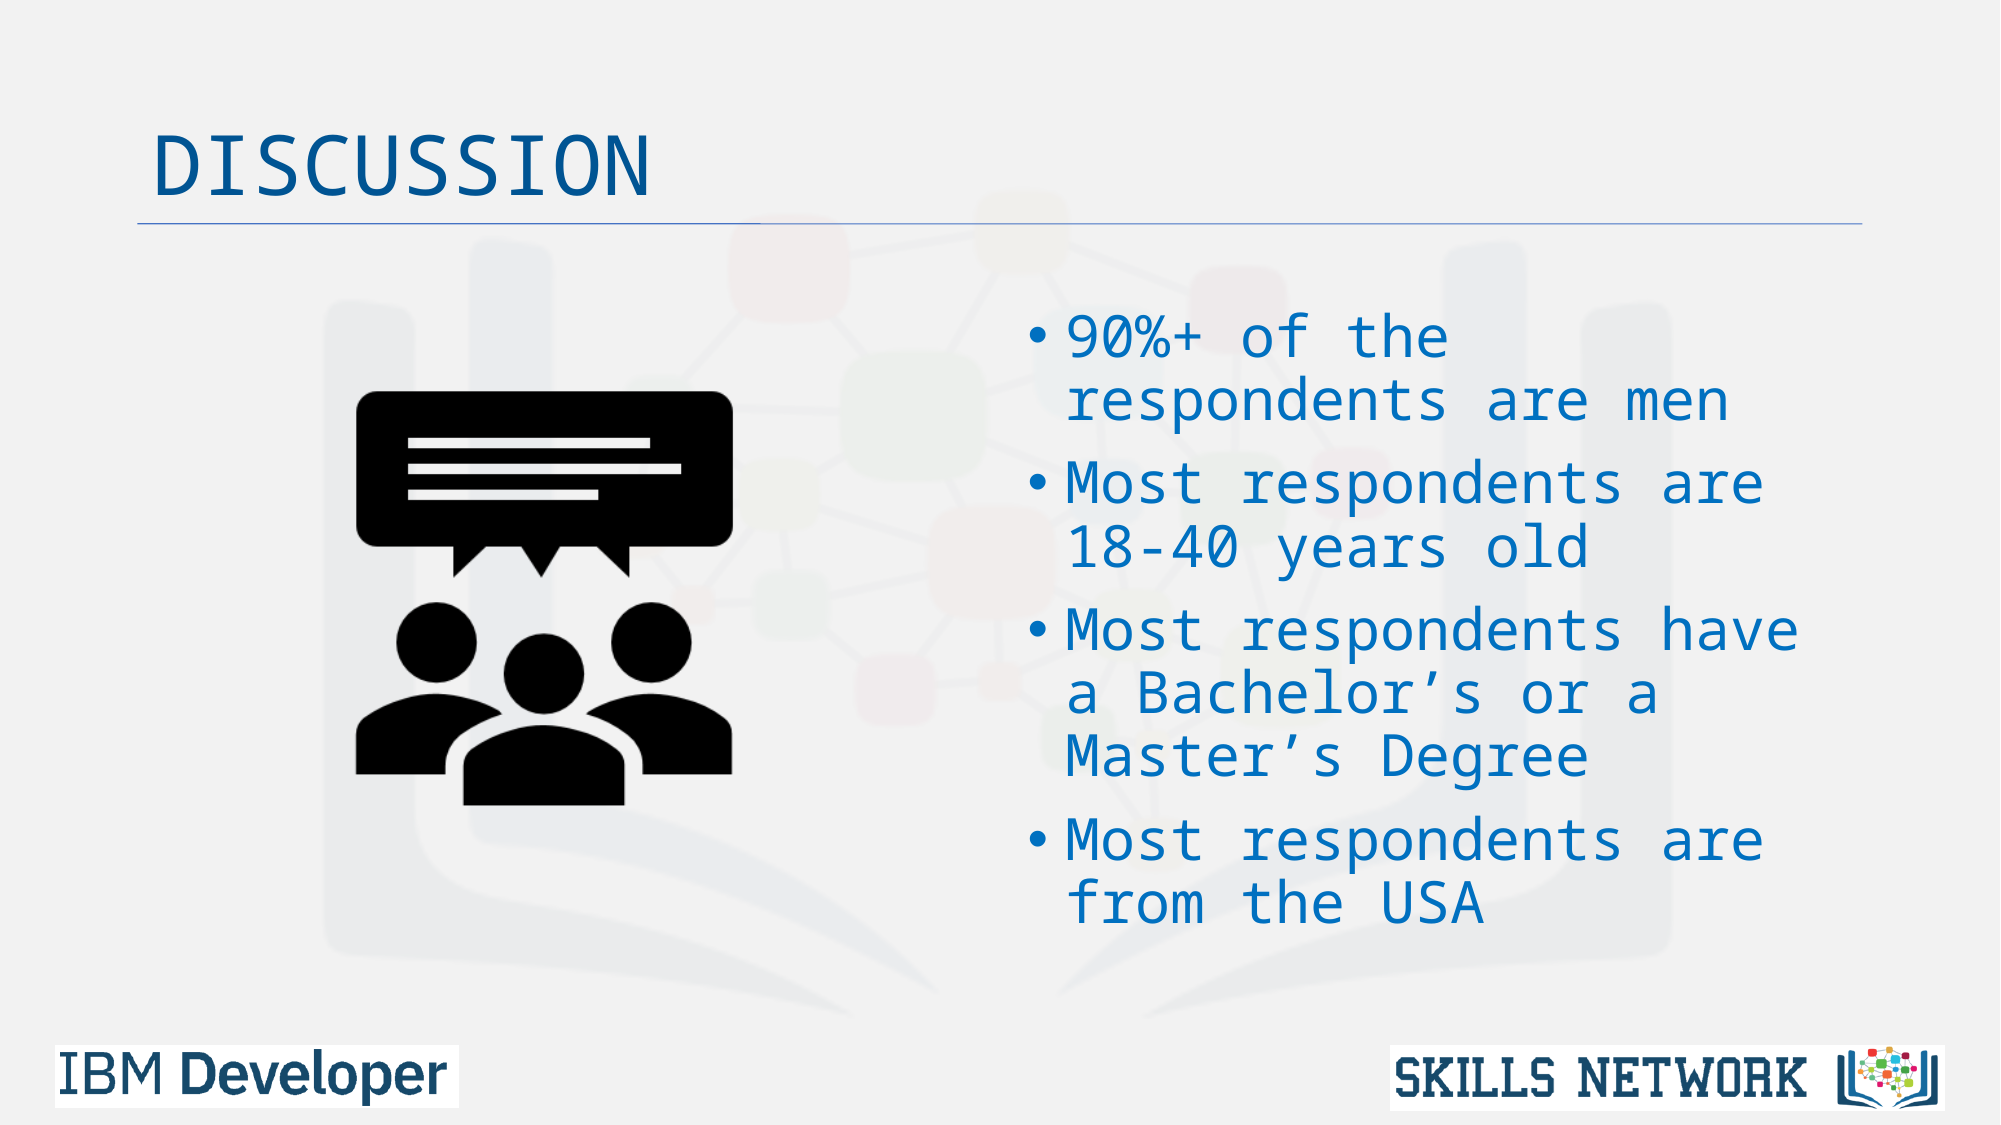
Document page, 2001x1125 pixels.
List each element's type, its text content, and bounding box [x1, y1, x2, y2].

list 90%+ of the respondents are men Most respondents are 18-40 years old Most respondents have a Bachelor’s or a Master’s Degree Most respondents are from the USA [1012, 299, 1863, 1014]
picture [55, 1045, 459, 1108]
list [293, 350, 790, 847]
title DISCUSSION [137, 59, 1863, 278]
picture [1390, 1045, 1945, 1111]
